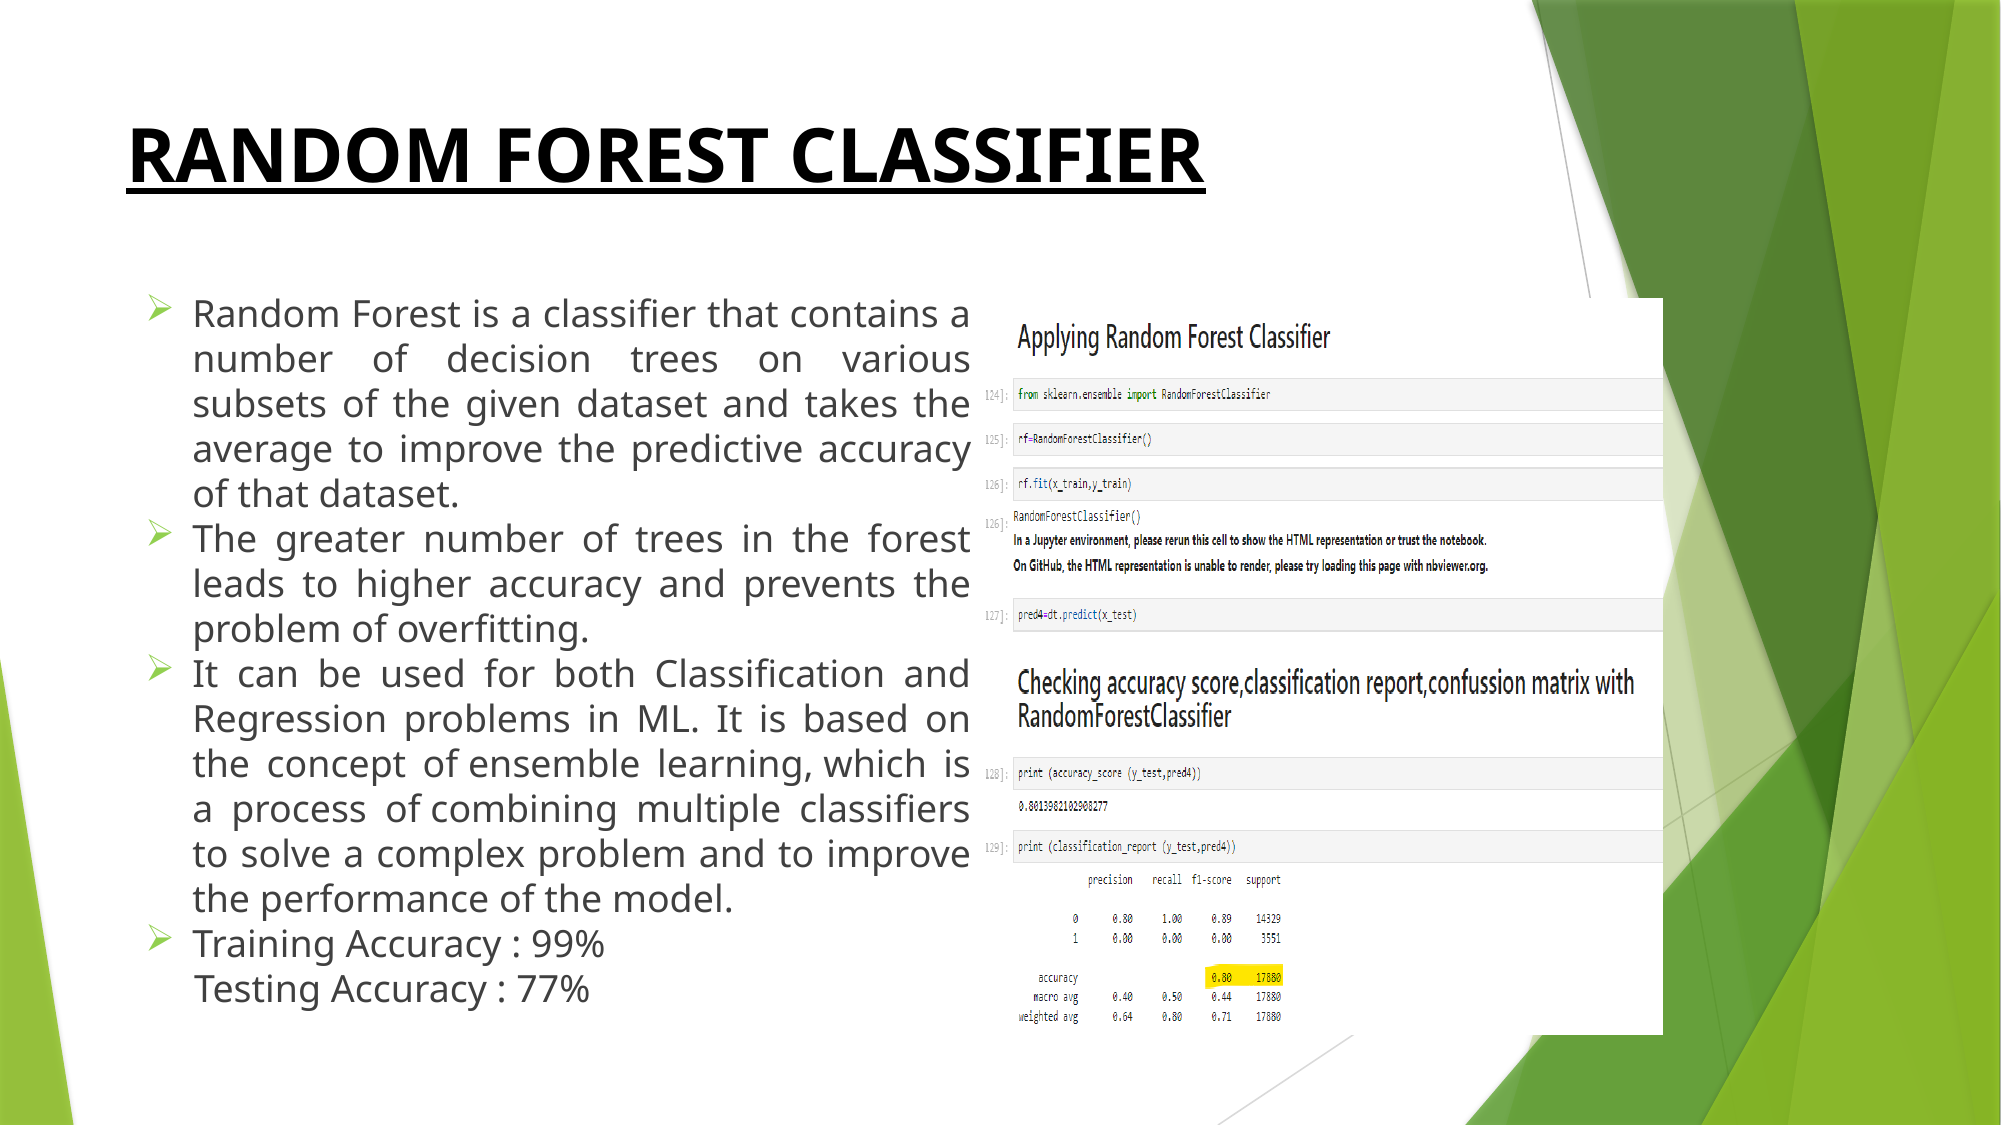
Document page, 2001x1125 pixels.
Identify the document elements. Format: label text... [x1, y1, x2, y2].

text_box Random Forest is a classifier that contains a number of decision trees on various subsets of the given dataset and takes the average to improve the predictive accuracy of that dataset. The greater number of trees in the forest leads to higher accuracy and prevents the problem of overfitting. It can be used for both Classification and Regression problems in ML. It is based on the concept of ensemble learning, which is a process of combining multiple classifiers to solve a complex problem and to improve the performance of the model. Training Accuracy : 99% Testing Accuracy : 77% [130, 282, 987, 1062]
title RANDOM FOREST CLASSIFIER [111, 99, 1522, 263]
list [985, 297, 1663, 1036]
